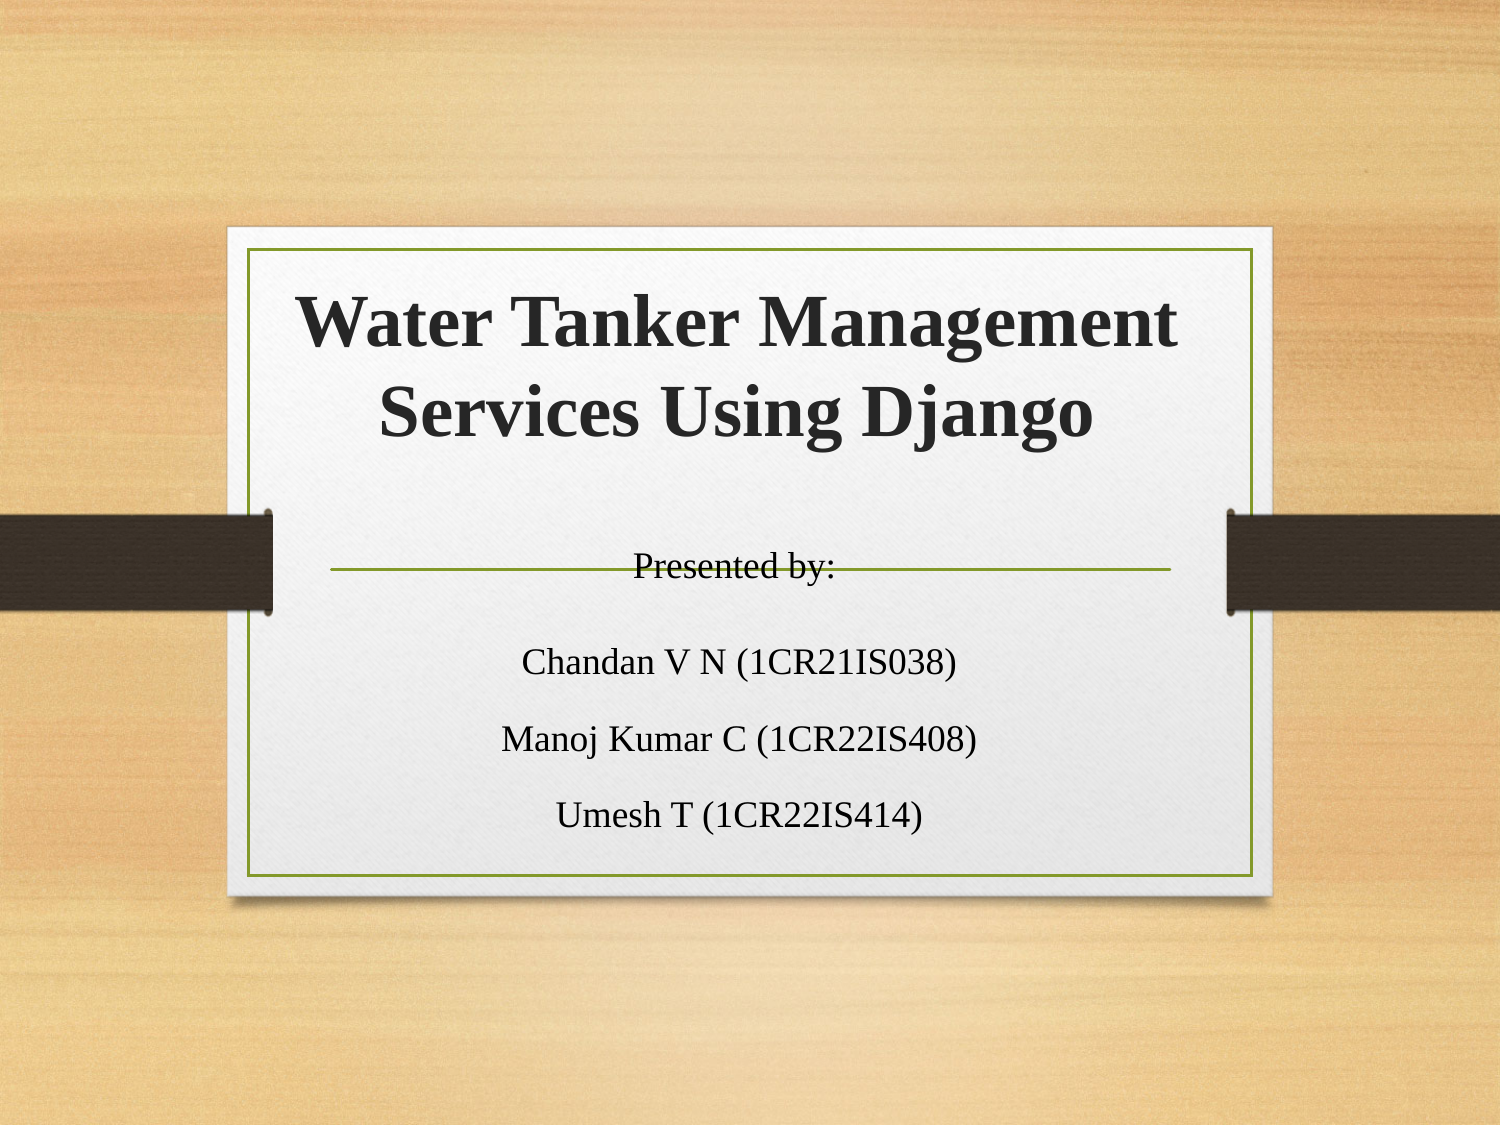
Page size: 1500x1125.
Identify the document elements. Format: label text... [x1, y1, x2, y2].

title Water Tanker Management Services Using Django [182, 243, 1292, 460]
picture [0, 0, 1500, 1125]
subtitle Presented by: Chandan V N (1CR21IS038) Manoj Kumar C (1CR22IS408) Umesh T (1CR22IS414) [214, 501, 1265, 789]
